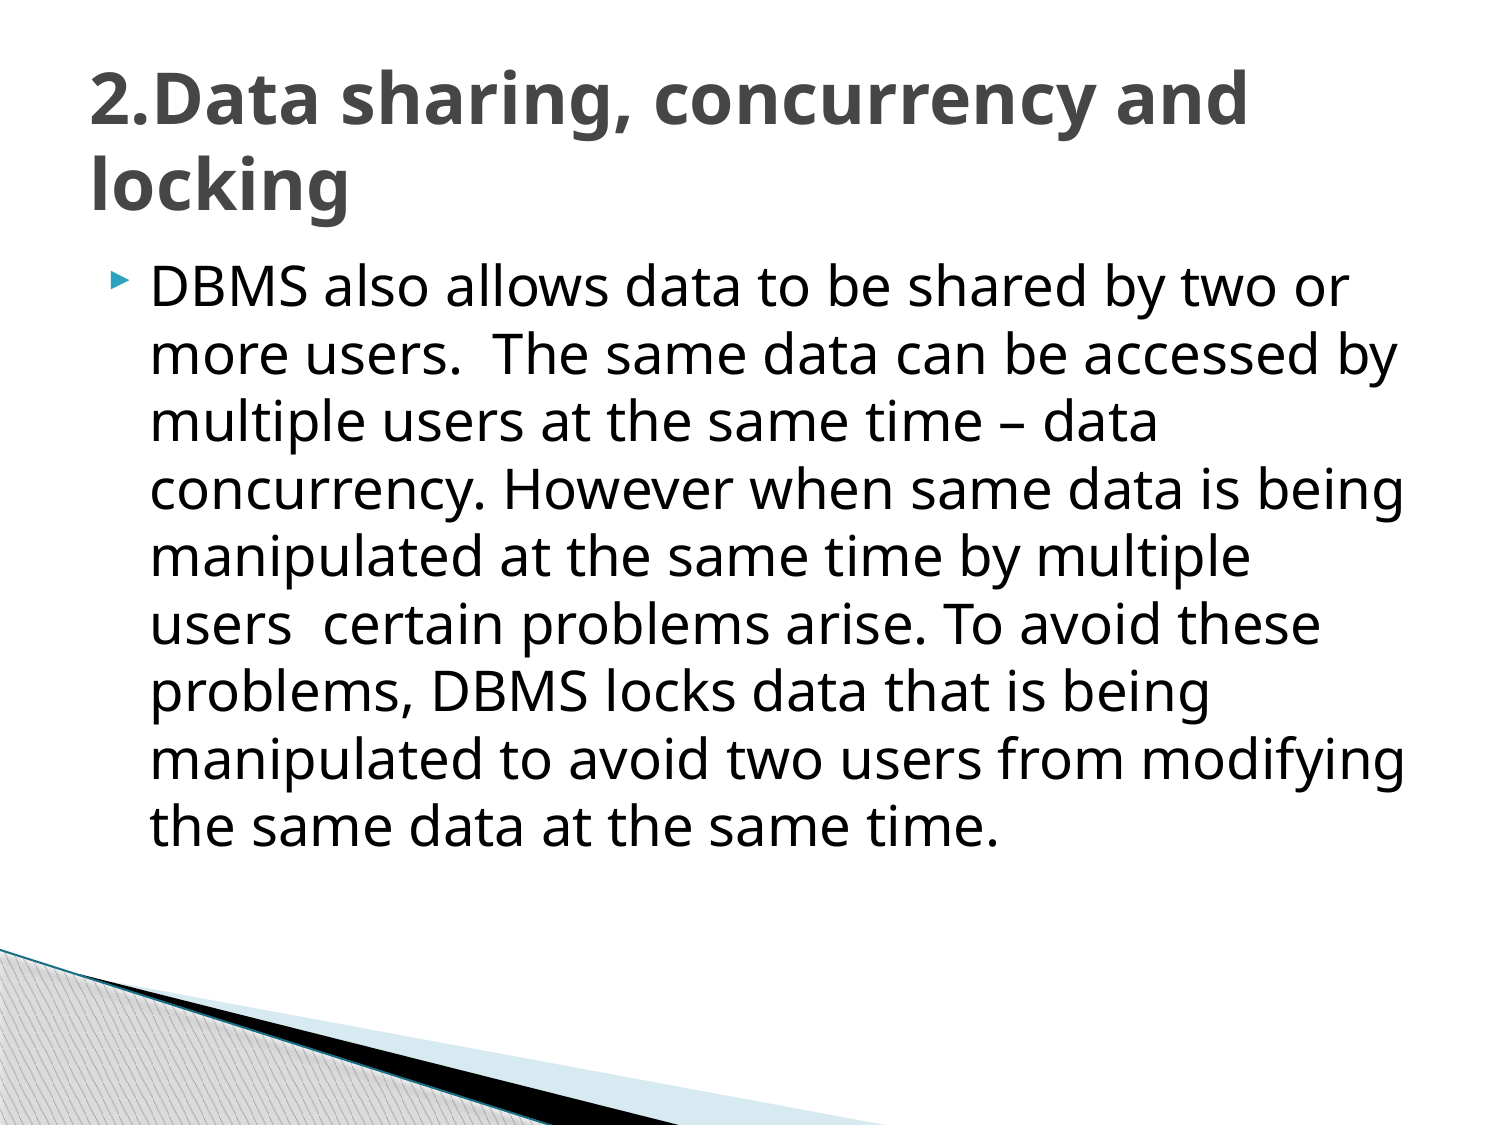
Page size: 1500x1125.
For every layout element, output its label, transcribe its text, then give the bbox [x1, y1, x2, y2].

title 2.Data sharing, concurrency and locking [75, 45, 1425, 233]
list DBMS also allows data to be shared by two or more users. The same data can be accessed by multiple users at the same time – data concurrency. However when same data is being manipulated at the same time by multiple users certain problems arise. To avoid these problems, DBMS locks data that is being manipulated to avoid two users from modifying the same data at the same time. [75, 243, 1425, 986]
